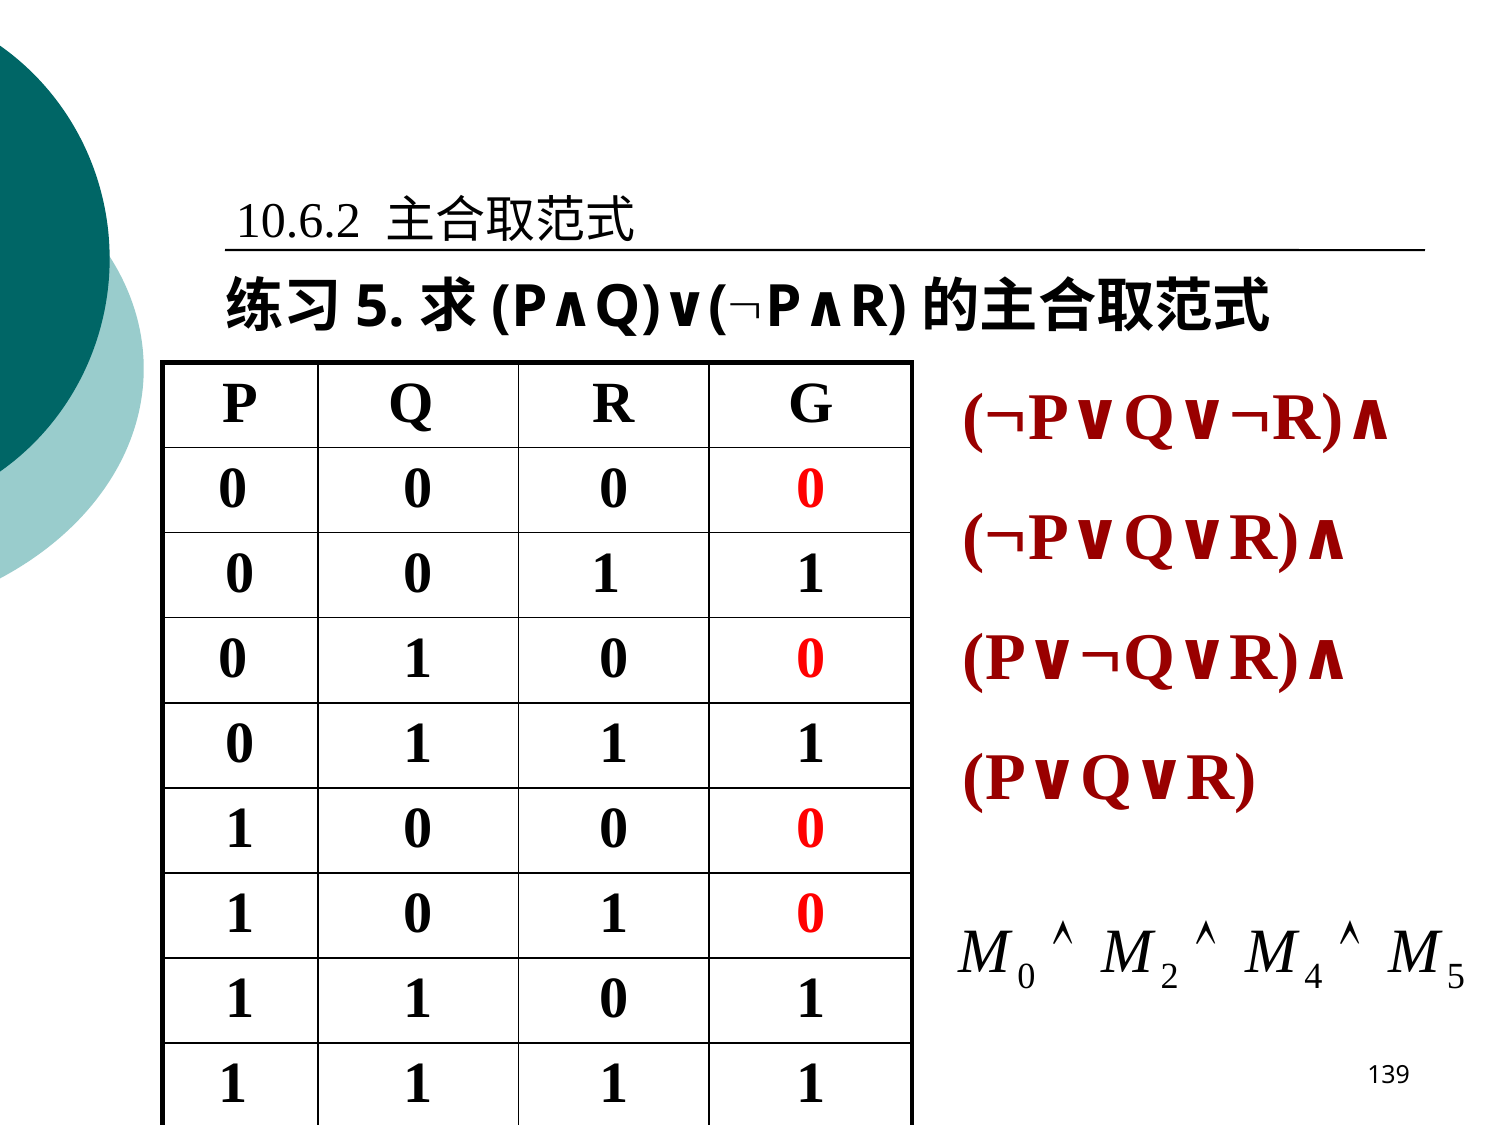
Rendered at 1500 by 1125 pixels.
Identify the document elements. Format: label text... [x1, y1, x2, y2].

table_cell 0 [519, 618, 708, 702]
table_cell 0 [710, 789, 910, 872]
table_cell 0 [165, 533, 317, 544]
table_header R [519, 365, 708, 447]
table_cell 0 [165, 448, 317, 532]
table_cell 1 [519, 533, 708, 544]
table_cell 1 [710, 704, 910, 787]
table_cell 1 [319, 618, 518, 702]
table_cell 1 [165, 1044, 317, 1125]
table_cell 0 [710, 874, 910, 957]
table_cell 0 [319, 448, 518, 532]
text_box 练习5.求(P∧Q)∨(P∧R)的主合取范式 [210, 260, 1350, 346]
text_box 10.6.2 主合取范式 [221, 179, 650, 255]
table_cell 1 [710, 959, 910, 1042]
table_cell 1 [319, 959, 518, 1042]
table_cell 1 [165, 959, 317, 1042]
table_cell 1 [165, 874, 317, 957]
table_cell 1 [710, 533, 910, 544]
text_box (P∨Q∨R)∧ (P∨Q∨R)∧ (P∨Q∨R)∧ (P∨Q∨R) [948, 545, 1413, 820]
table_cell 0 [165, 704, 317, 787]
table_cell 1 [710, 545, 910, 617]
table_cell 0 [319, 533, 518, 544]
table_header G [710, 365, 910, 447]
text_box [947, 909, 1477, 1005]
table_cell 1 [319, 704, 518, 787]
table_cell 1 [519, 1044, 708, 1125]
text_box (P∨Q∨R)∧ (P∨Q∨R)∧ (P∨Q∨R)∧ (P∨Q∨R) [948, 324, 1413, 544]
table_header P [165, 365, 317, 447]
table_cell 1 [319, 1044, 518, 1125]
table_cell 1 [710, 1044, 910, 1125]
table_cell 1 [165, 789, 317, 872]
table_cell 0 [319, 789, 518, 872]
table_cell 0 [165, 618, 317, 702]
slide_number 139 [1074, 1025, 1425, 1100]
table_cell 0 [319, 545, 518, 617]
table_cell 0 [165, 545, 317, 617]
table_cell 0 [710, 448, 910, 532]
table_cell 0 [519, 448, 708, 532]
table_header Q [319, 365, 518, 447]
table_cell 1 [519, 874, 708, 957]
table_cell 0 [319, 874, 518, 957]
table_cell 0 [710, 618, 910, 702]
table_cell 0 [519, 789, 708, 872]
table_cell 1 [519, 704, 708, 787]
table_cell 1 [519, 545, 708, 617]
table_cell 0 [519, 959, 708, 1042]
